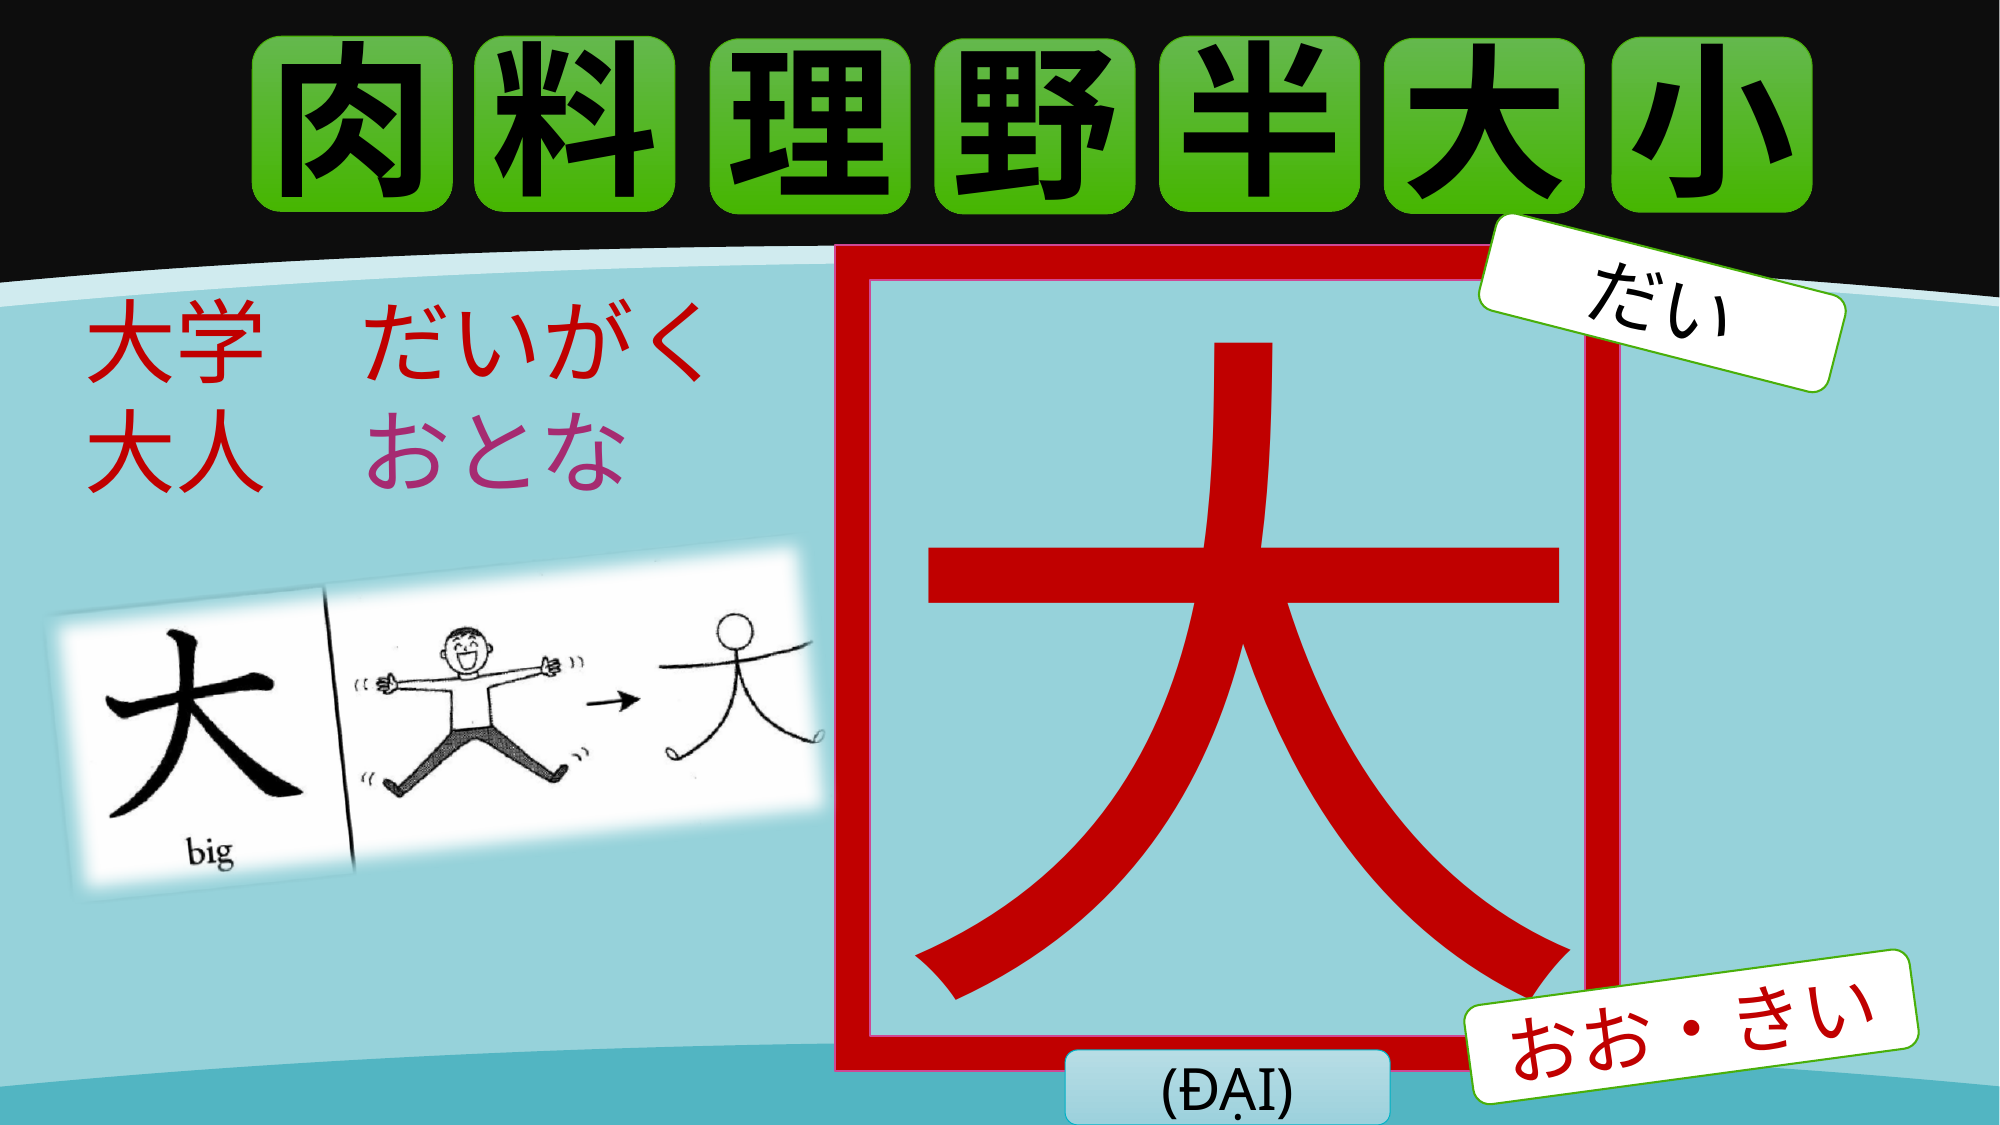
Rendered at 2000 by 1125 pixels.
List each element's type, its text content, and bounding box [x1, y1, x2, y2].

text_box 野 [934, 38, 1136, 215]
picture [49, 557, 830, 878]
text_box 料 [474, 35, 676, 212]
text_box 大 [1383, 37, 1585, 214]
text_box おお・きい [1463, 948, 1920, 1106]
text_box だい [1477, 214, 1847, 394]
text_box 小 [1611, 36, 1813, 213]
text_box 大 [1584, 336, 1621, 989]
text_box 大学 だいがく 大人 おとな [69, 277, 831, 512]
text_box (ĐẠI) [1064, 1049, 1391, 1125]
text_box 肉 [251, 35, 453, 212]
text_box 理 [709, 38, 911, 215]
text_box 半 [1159, 35, 1361, 212]
text_box 大 [834, 244, 1489, 1072]
